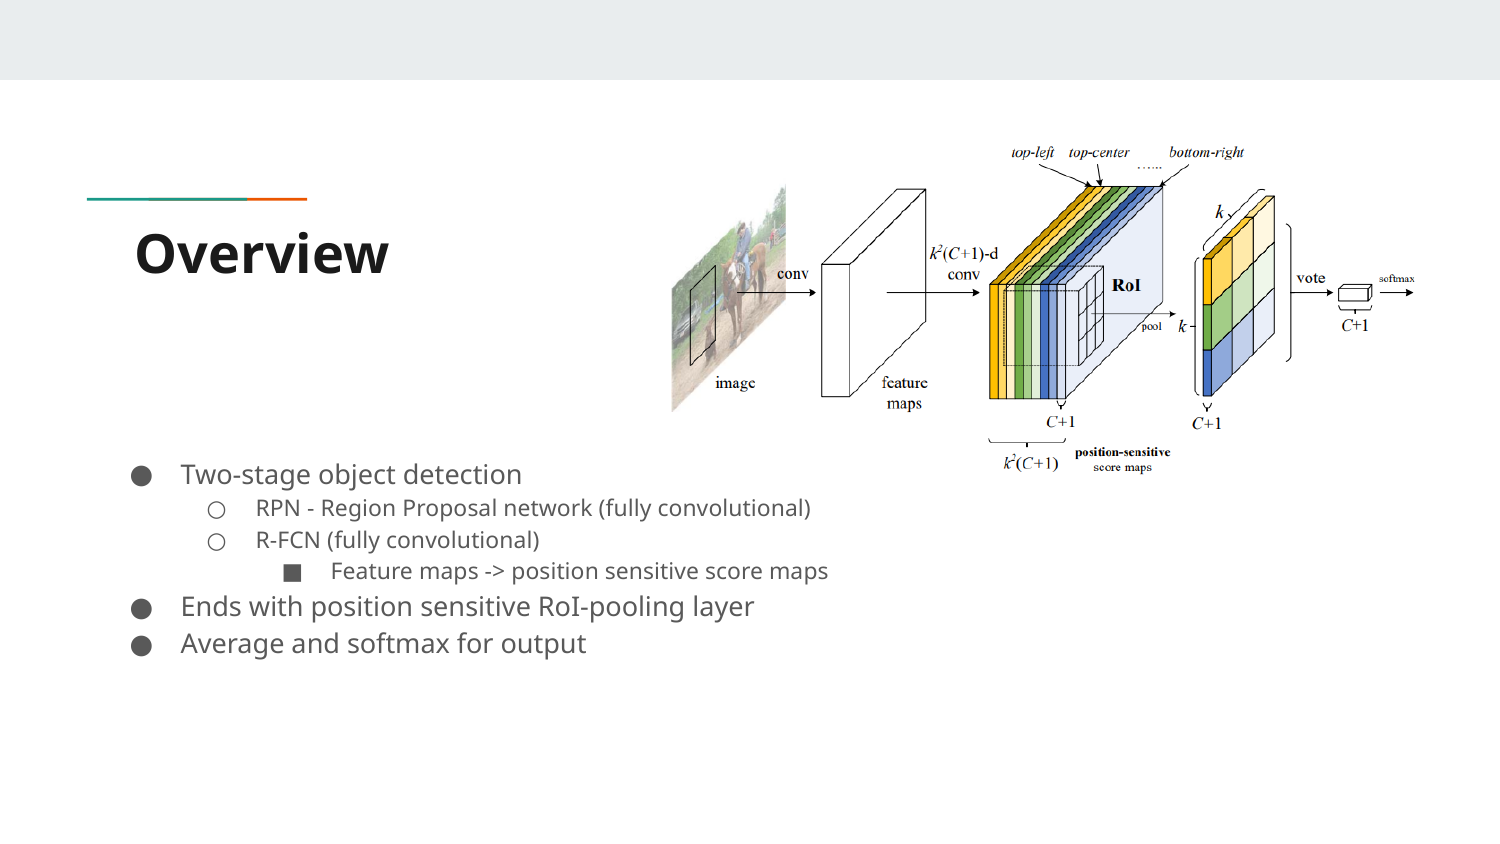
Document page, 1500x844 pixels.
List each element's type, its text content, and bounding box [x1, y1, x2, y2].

title Overview [119, 204, 653, 292]
list Two-stage object detection RPN - Region Proposal network (fully convolutional) R-FCN (fully convolutional) Feature maps -> position sensitive score maps Ends with position sensitive RoI-pooling layer Average and softmax for output [90, 437, 1352, 809]
picture [658, 107, 1432, 495]
